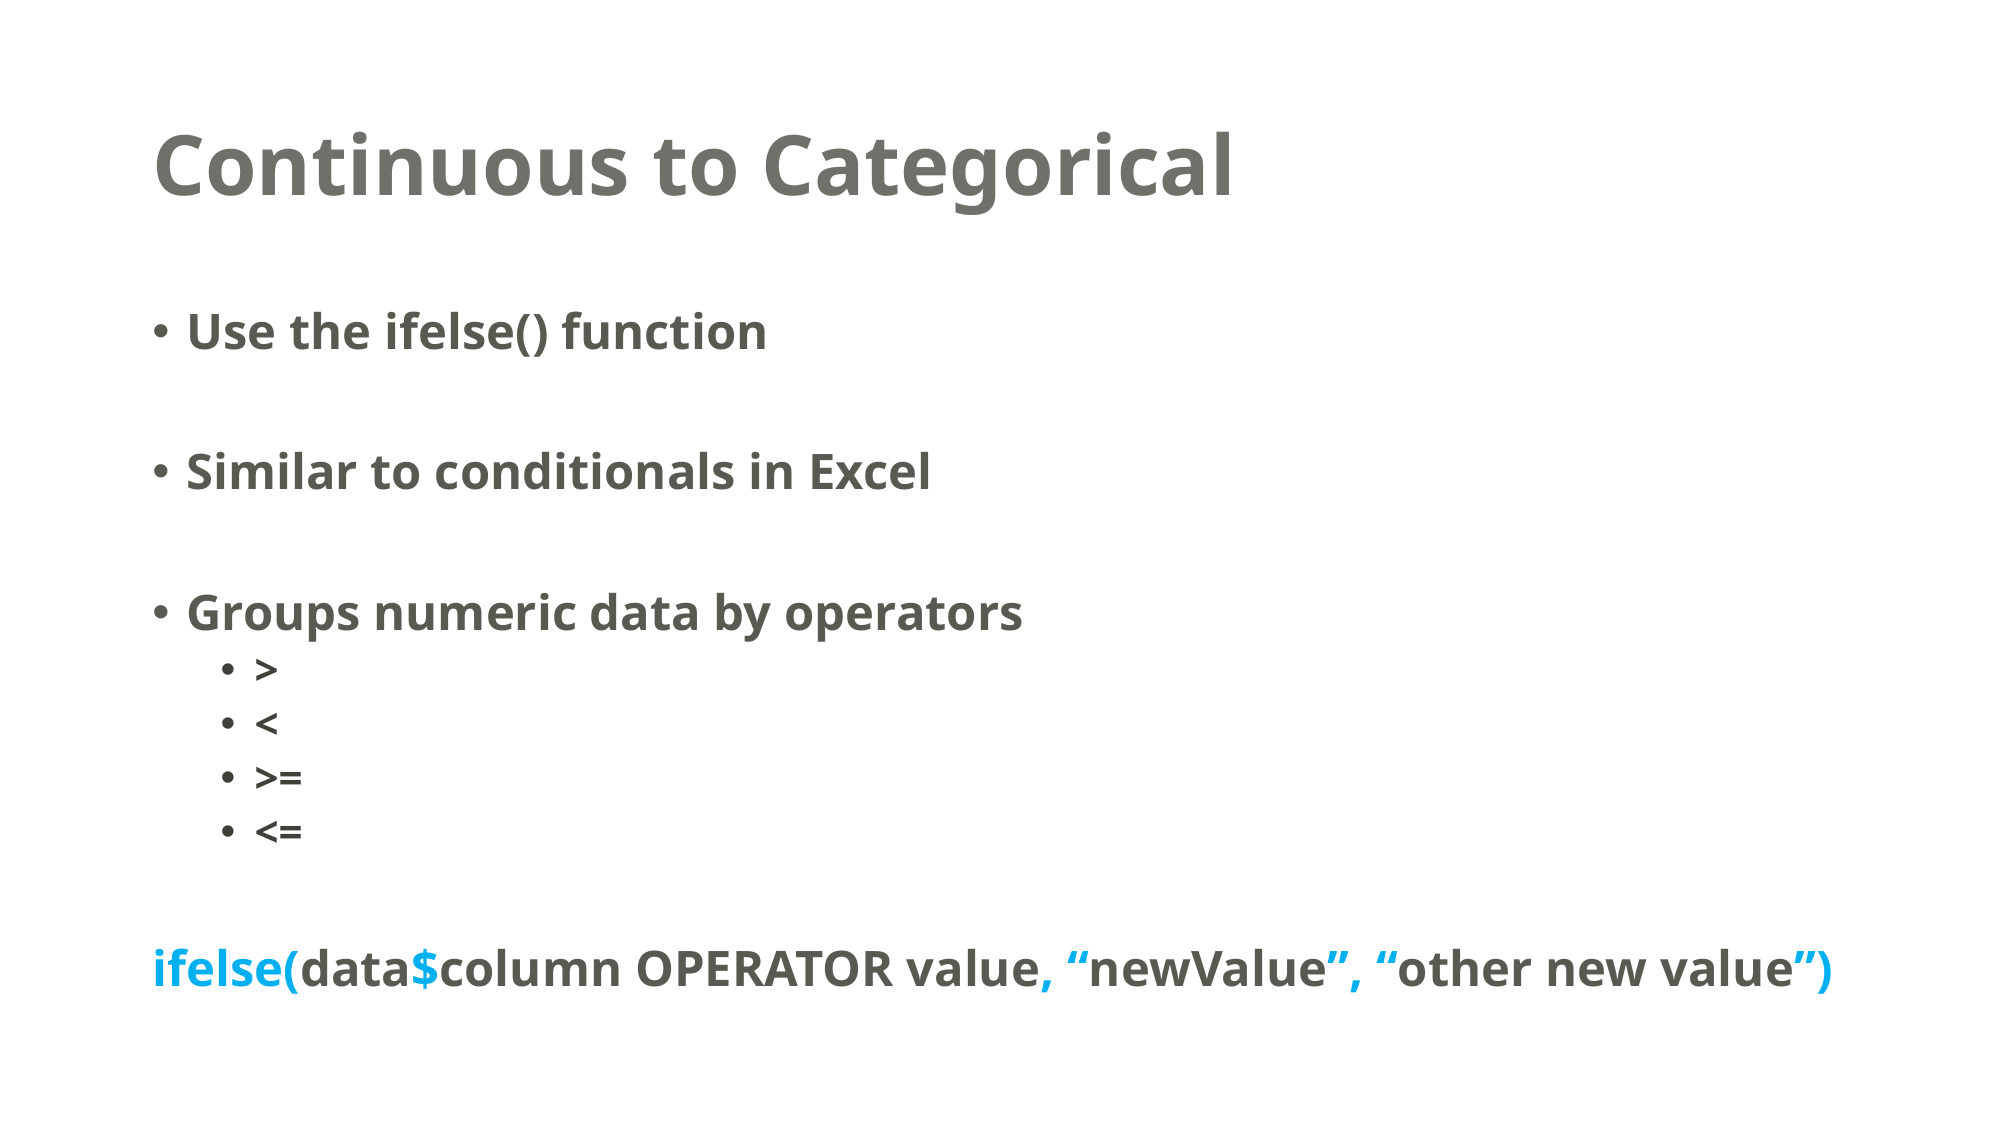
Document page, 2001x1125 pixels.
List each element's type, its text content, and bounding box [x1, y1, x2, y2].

list Use the ifelse() function Similar to conditionals in Excel Groups numeric data by operators > < >= <= ifelse(data$column OPERATOR value, “newValue”, “other new value”) [137, 299, 1863, 1014]
title Continuous to Categorical [137, 59, 1863, 278]
